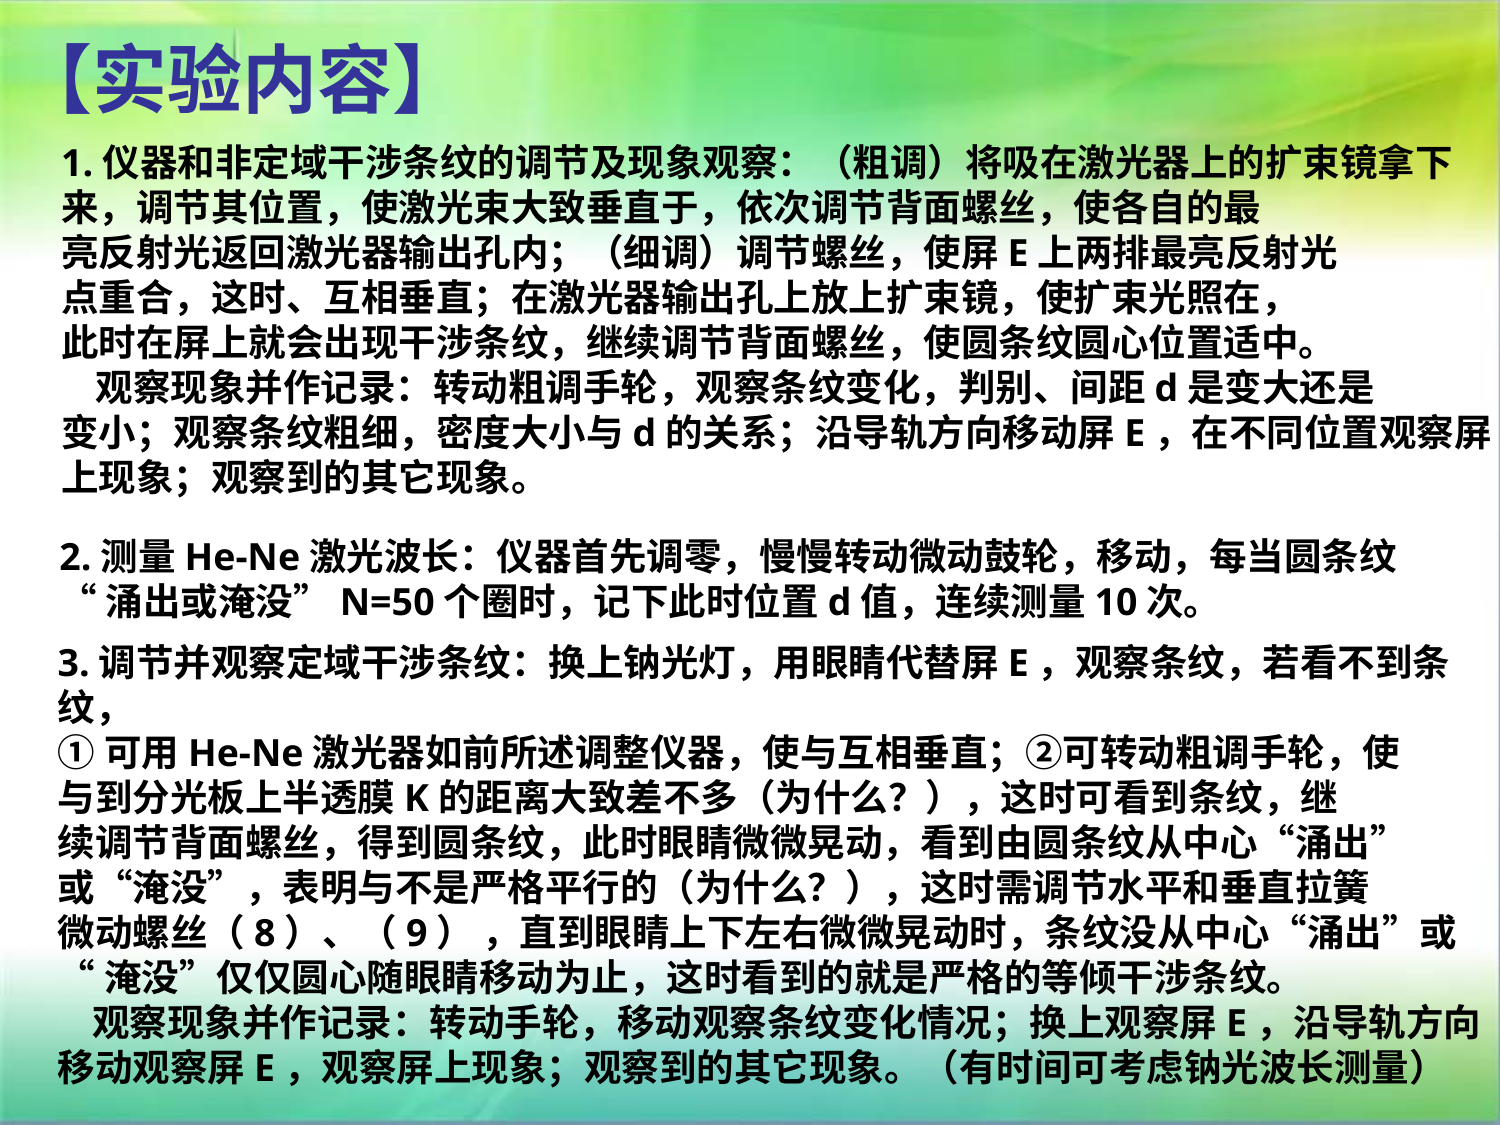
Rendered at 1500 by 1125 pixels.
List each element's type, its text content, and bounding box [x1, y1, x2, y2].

picture [0, 0, 1500, 1125]
text_box 【实验内容】 [2, 24, 483, 130]
